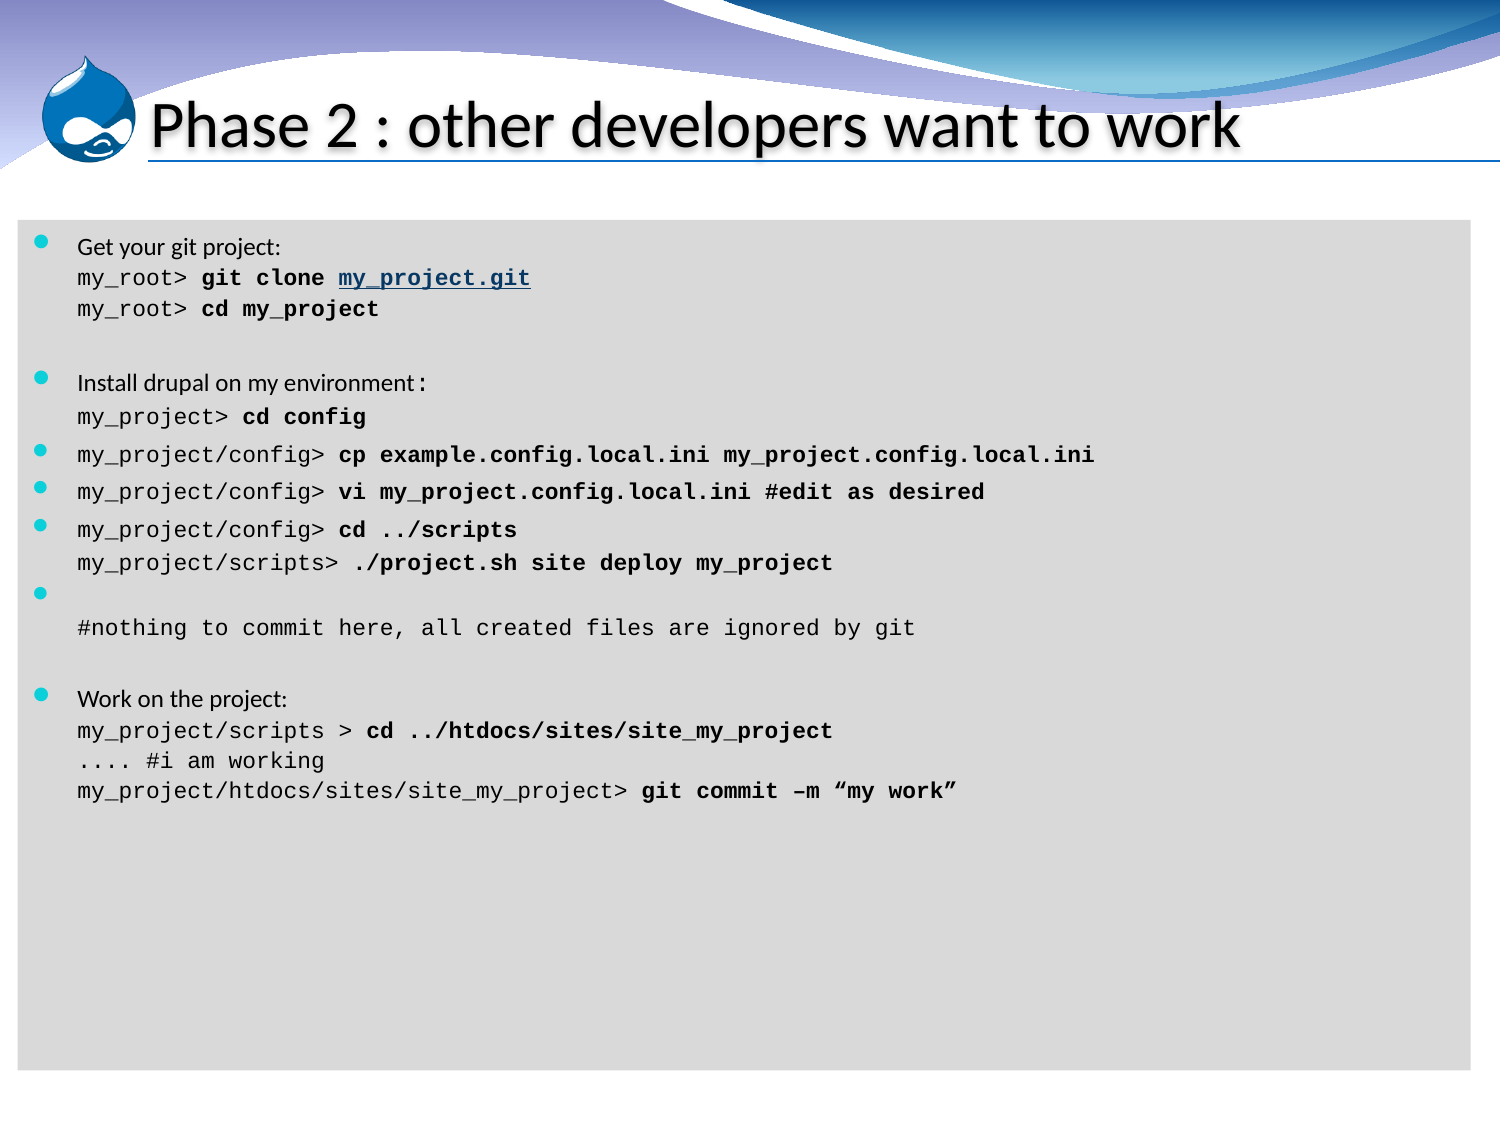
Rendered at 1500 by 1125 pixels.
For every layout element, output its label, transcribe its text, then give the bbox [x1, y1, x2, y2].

picture [41, 54, 136, 163]
list Get your git project: my_root> git clone my_project.git my_root> cd my_project Install drupal on my environment: my_project> cd config my_project/config> cp example.config.local.ini my_project.config.local.ini my_project/config> vi my_project.config.local.ini #edit as desired my_project/config> cd ../scripts my_project/scripts> ./project.sh site deploy my_project #nothing to commit here, all created files are ignored by git Work on the project: my_project/scripts > cd ../htdocs/sites/site_my_project .... #i am working my_project/htdocs/sites/site_my_project> git commit –m “my work” [17, 219, 1471, 1071]
title Phase 2 : other developers want to work [150, 44, 1500, 160]
